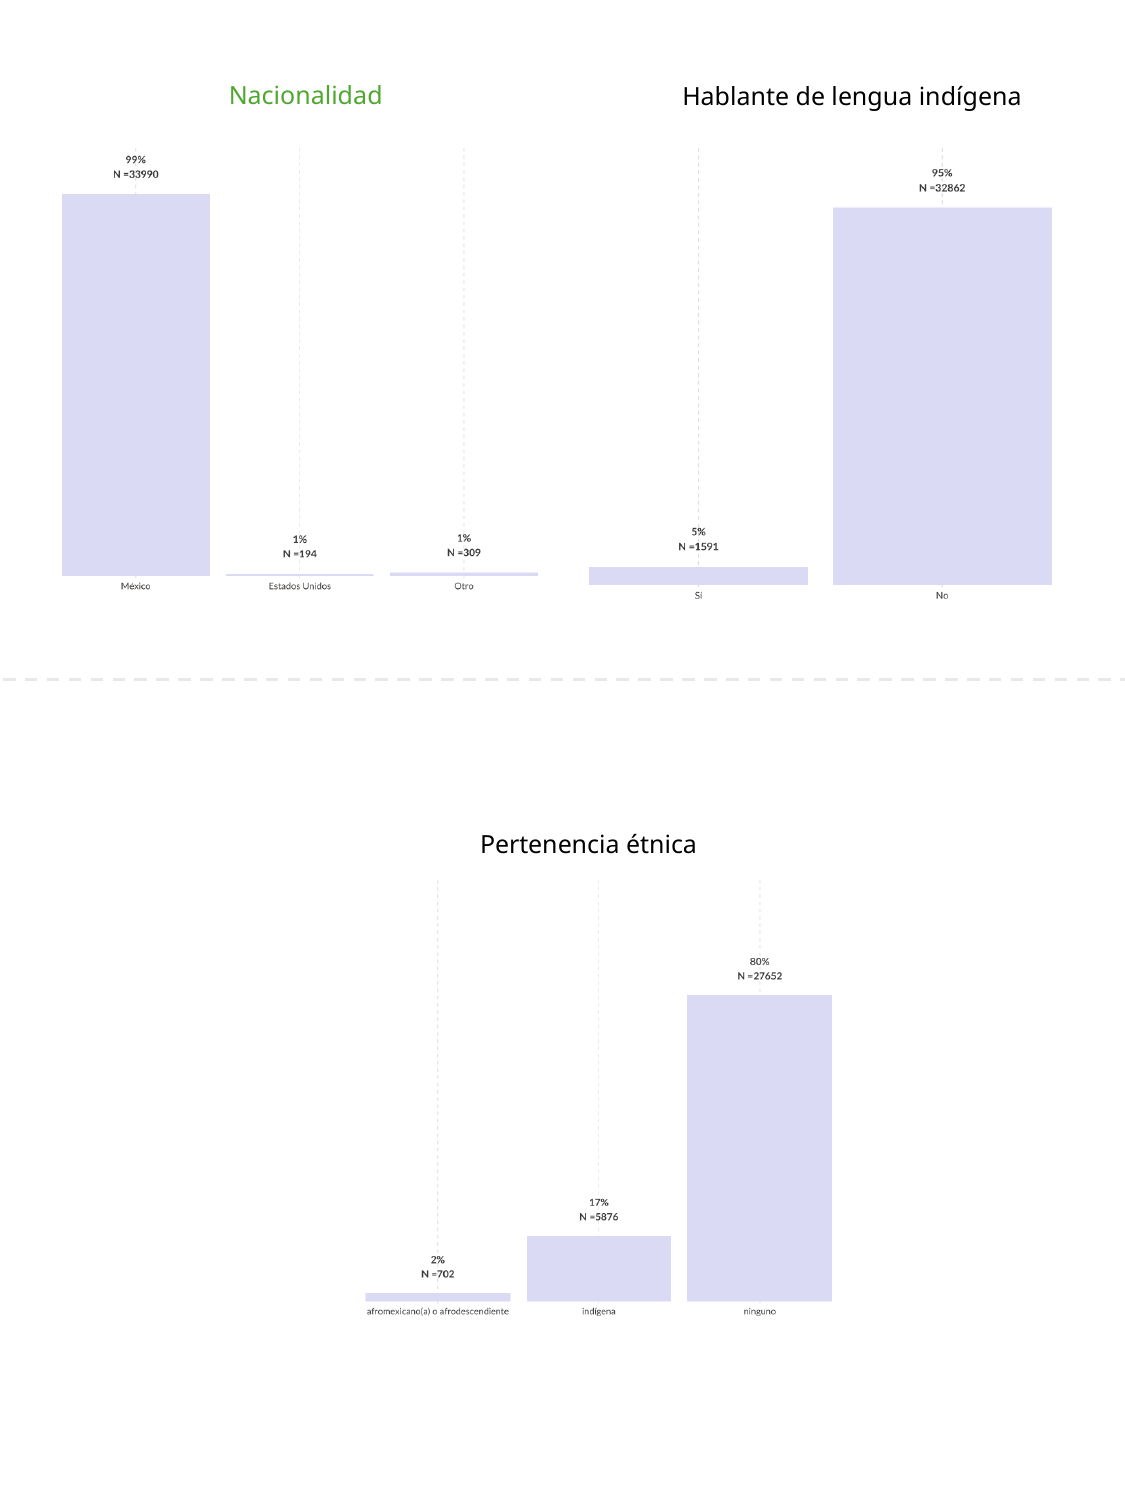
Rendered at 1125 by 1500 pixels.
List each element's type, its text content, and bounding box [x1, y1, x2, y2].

picture [35, 145, 539, 599]
text_box Hablante de lengua indígena [667, 73, 1038, 118]
text_box Pertenencia étnica [541, 820, 713, 866]
picture [541, 878, 858, 1321]
text_box Pertenencia étnica [465, 820, 539, 866]
picture [541, 145, 1089, 608]
text_box Nacionalidad [214, 72, 398, 117]
picture [339, 878, 539, 1321]
